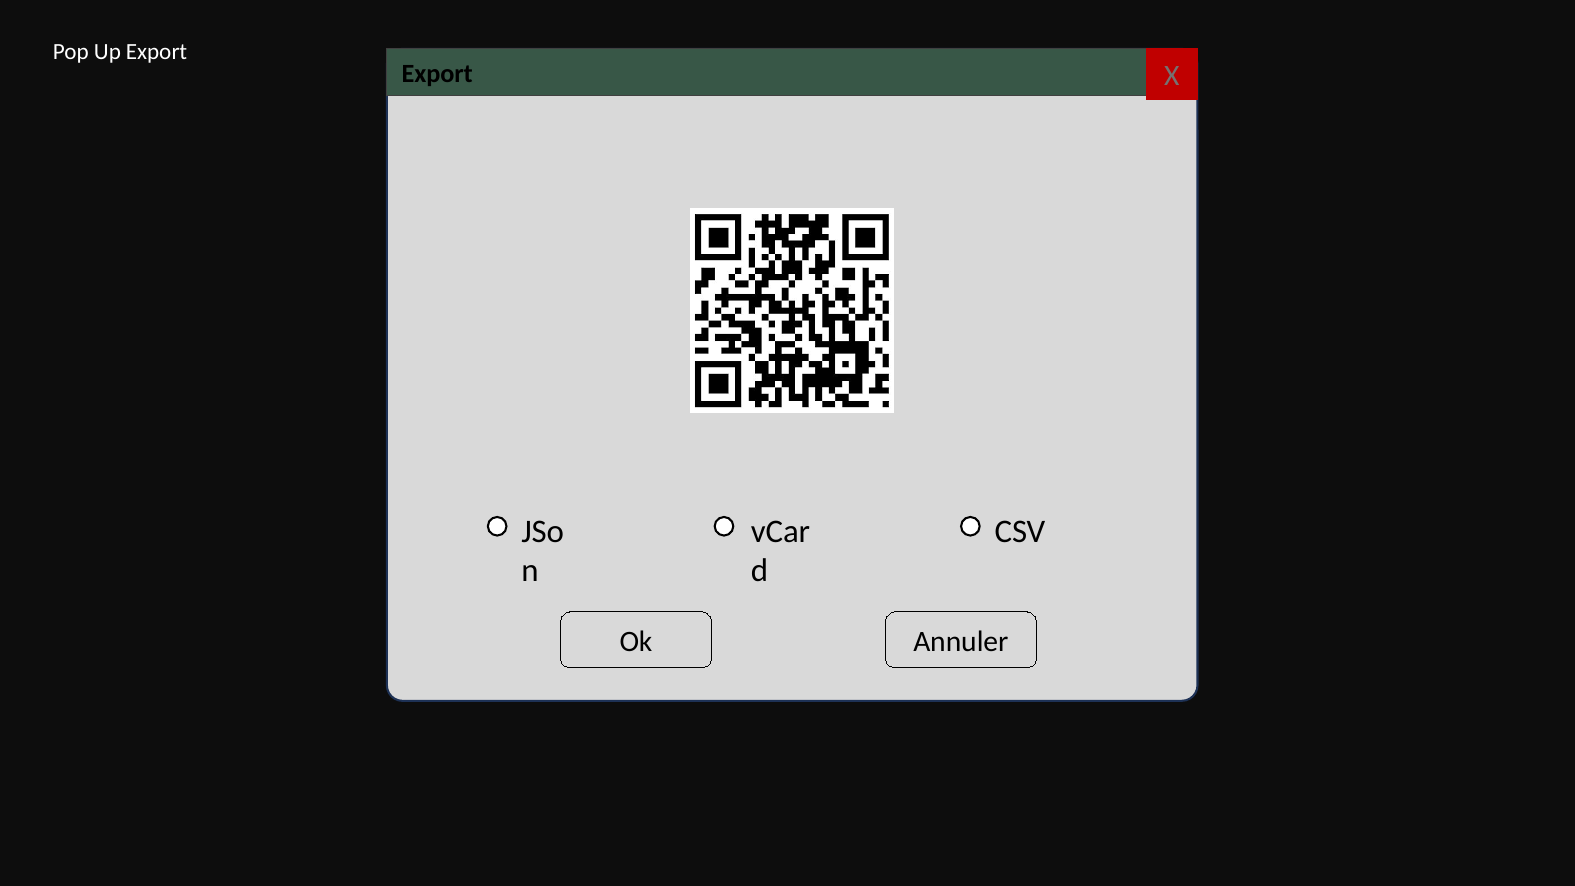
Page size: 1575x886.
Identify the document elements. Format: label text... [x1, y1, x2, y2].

text_box JSon [506, 502, 595, 596]
text_box Pop Up Export [38, 28, 247, 72]
text_box X [1146, 48, 1198, 100]
text_box CSV [979, 502, 1069, 557]
text_box [486, 515, 508, 537]
text_box Annuler [885, 611, 1037, 668]
text_box [959, 515, 981, 537]
text_box Export [386, 48, 1146, 96]
text_box Ok [560, 611, 712, 668]
text_box [713, 515, 735, 537]
picture [690, 208, 894, 413]
text_box [385, 60, 1199, 702]
text_box vCard [736, 502, 839, 596]
